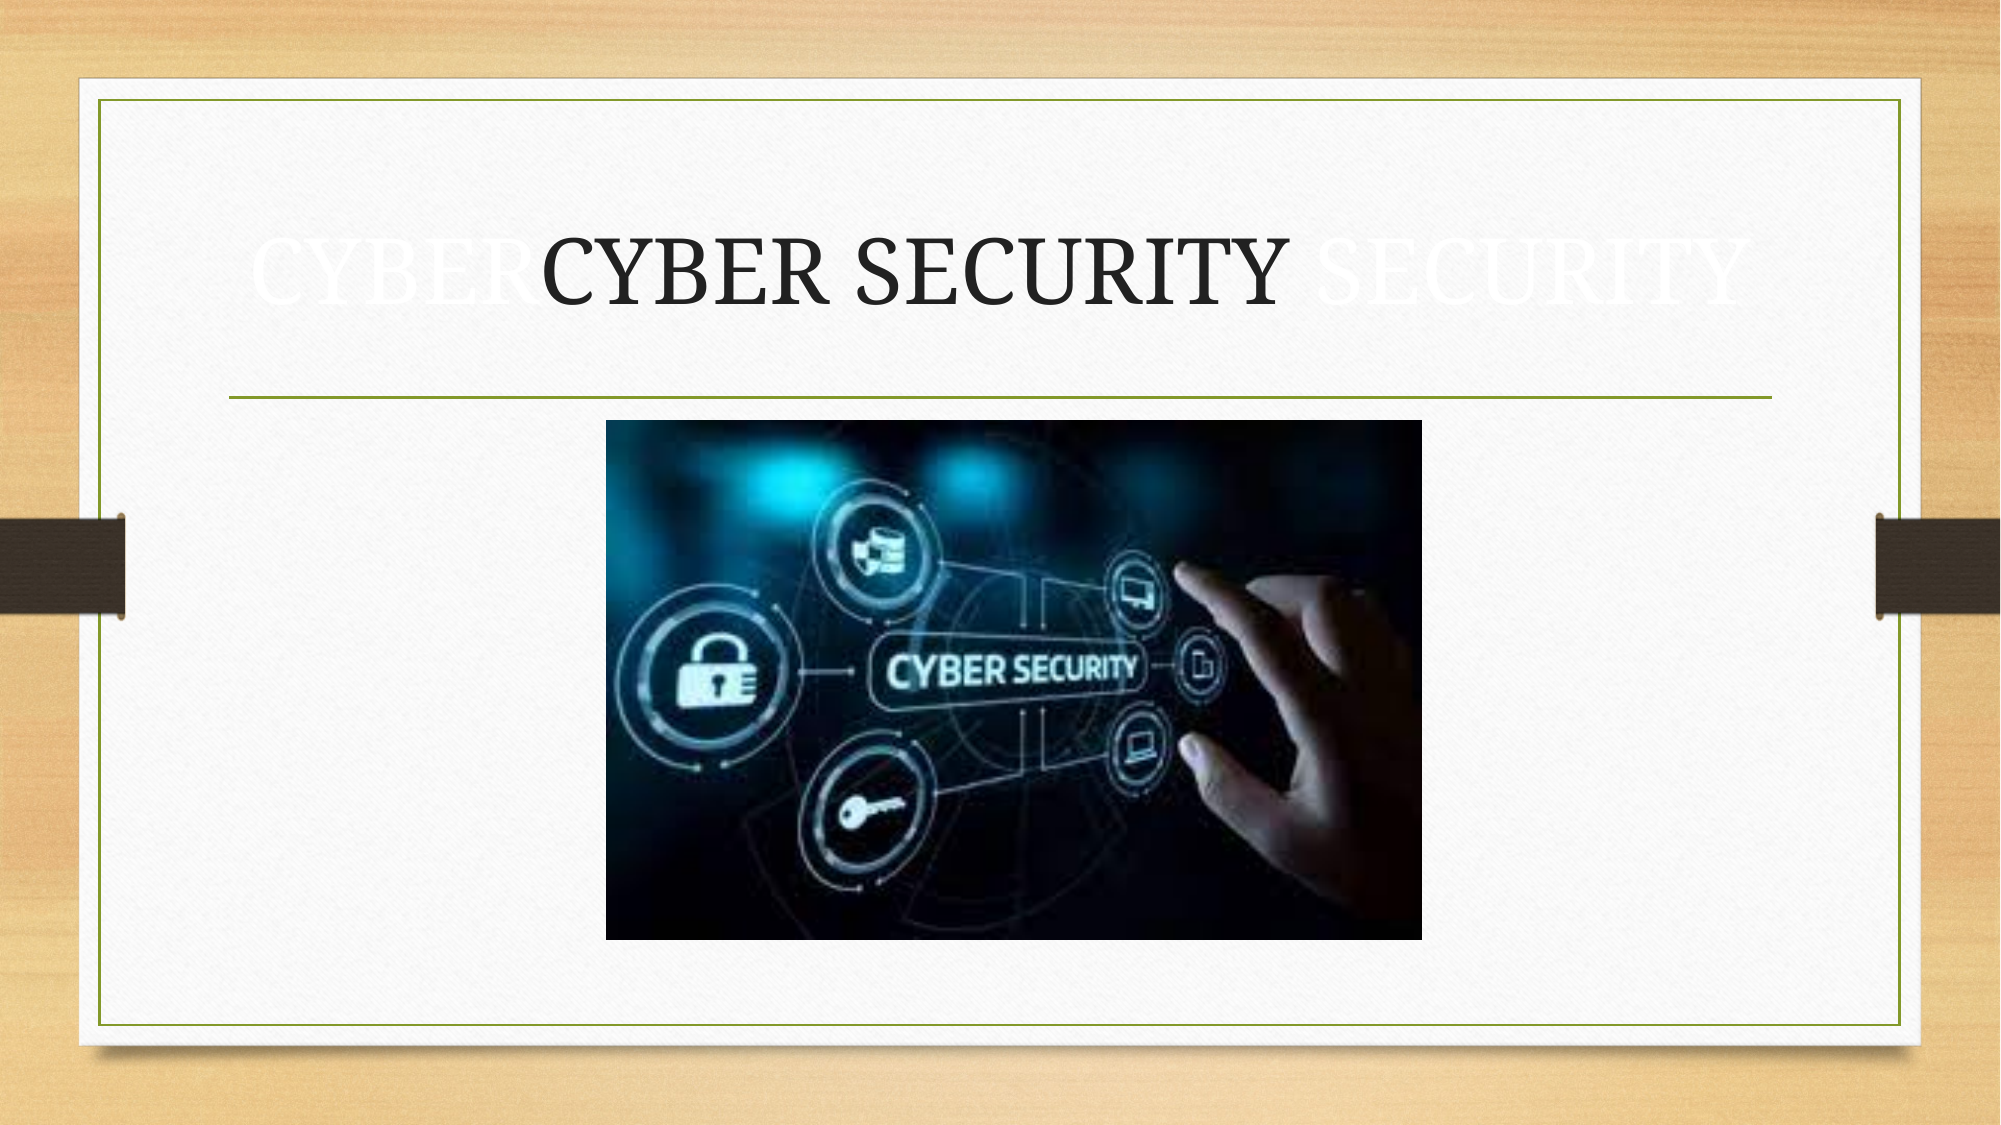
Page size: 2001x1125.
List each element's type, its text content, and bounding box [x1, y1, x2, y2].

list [606, 420, 1422, 941]
title CYBERCYBER SECURITY SECURITY [212, 161, 1788, 375]
picture [0, 0, 2001, 1125]
